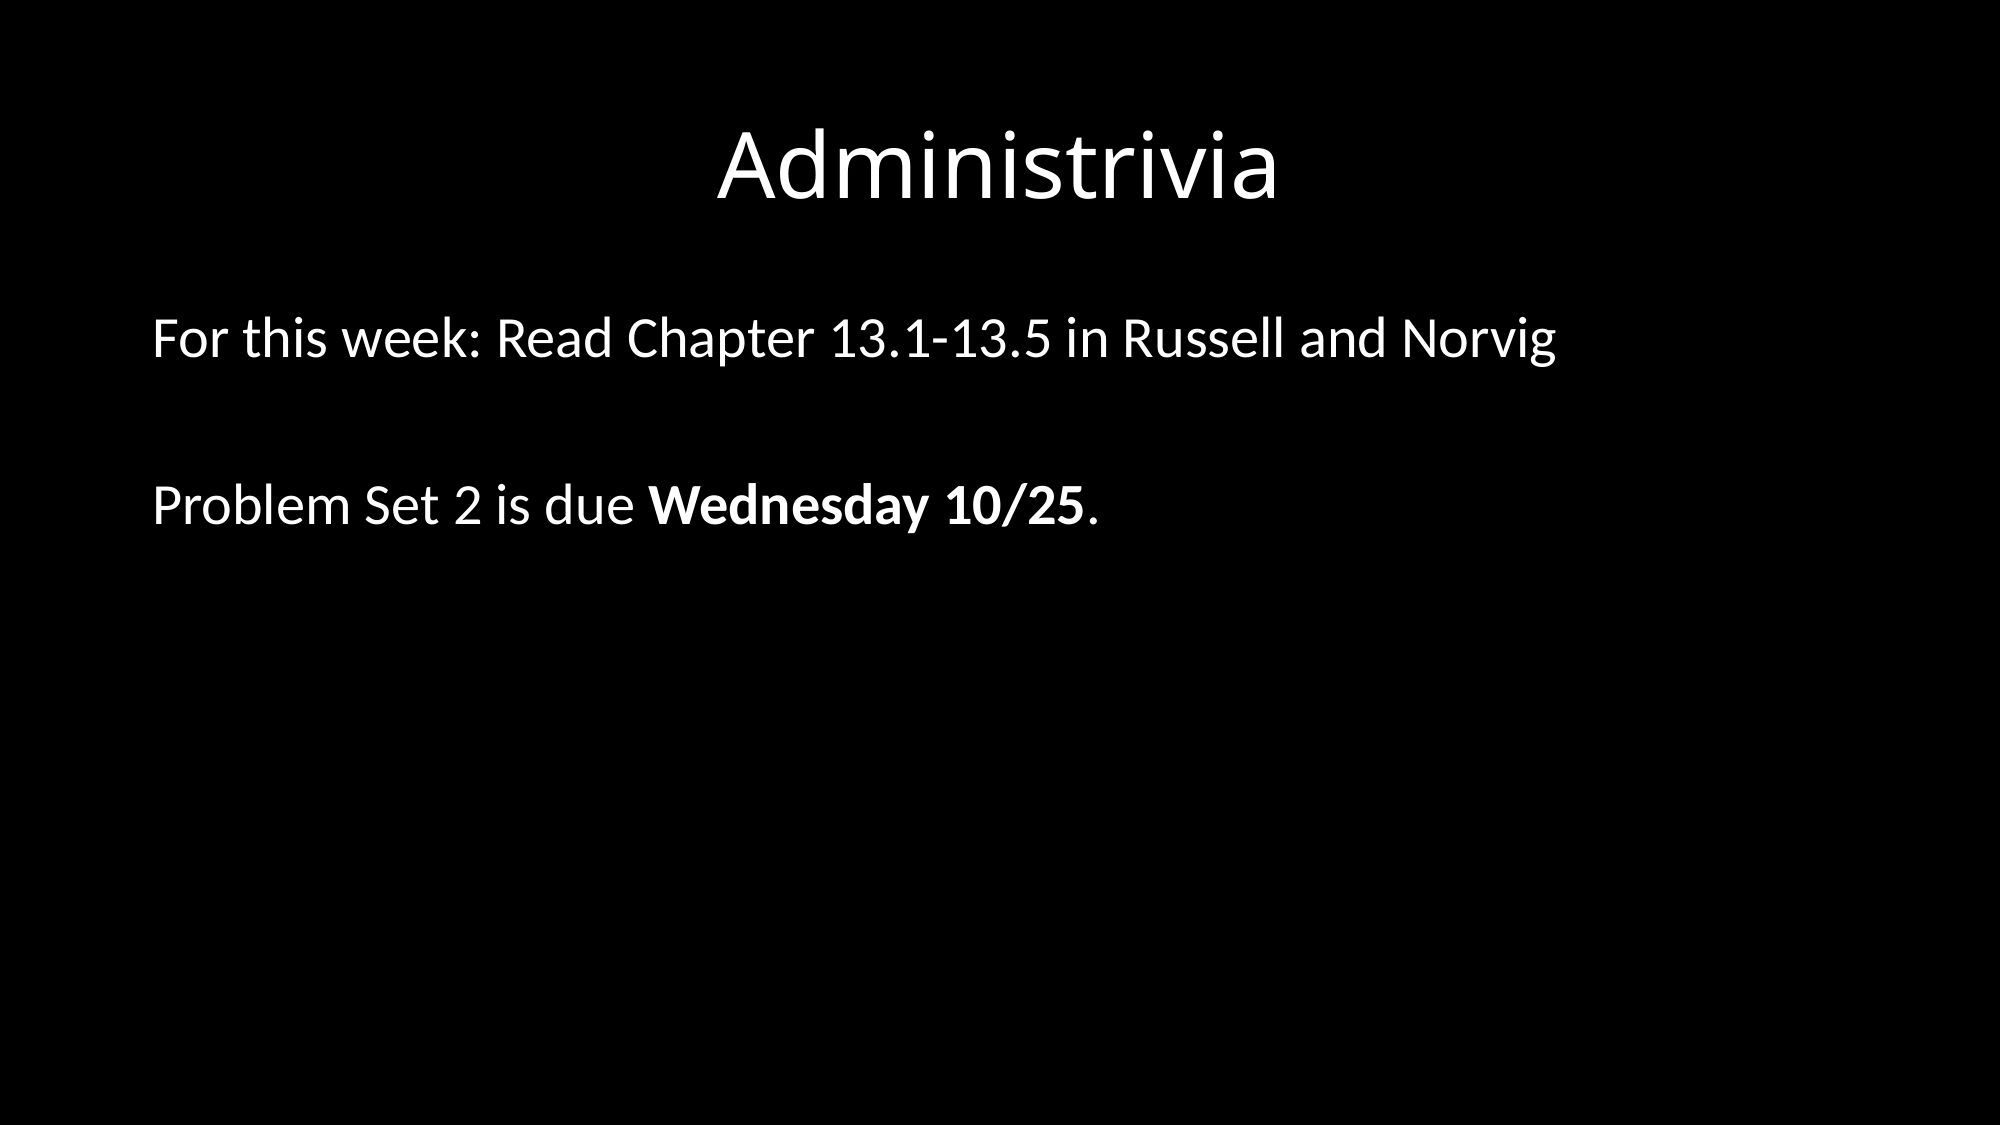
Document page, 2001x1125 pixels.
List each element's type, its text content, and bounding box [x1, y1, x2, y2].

list For this week: Read Chapter 13.1-13.5 in Russell and Norvig Problem Set 2 is due Wednesday 10/25. [137, 299, 1863, 1014]
title Administrivia [137, 59, 1863, 278]
